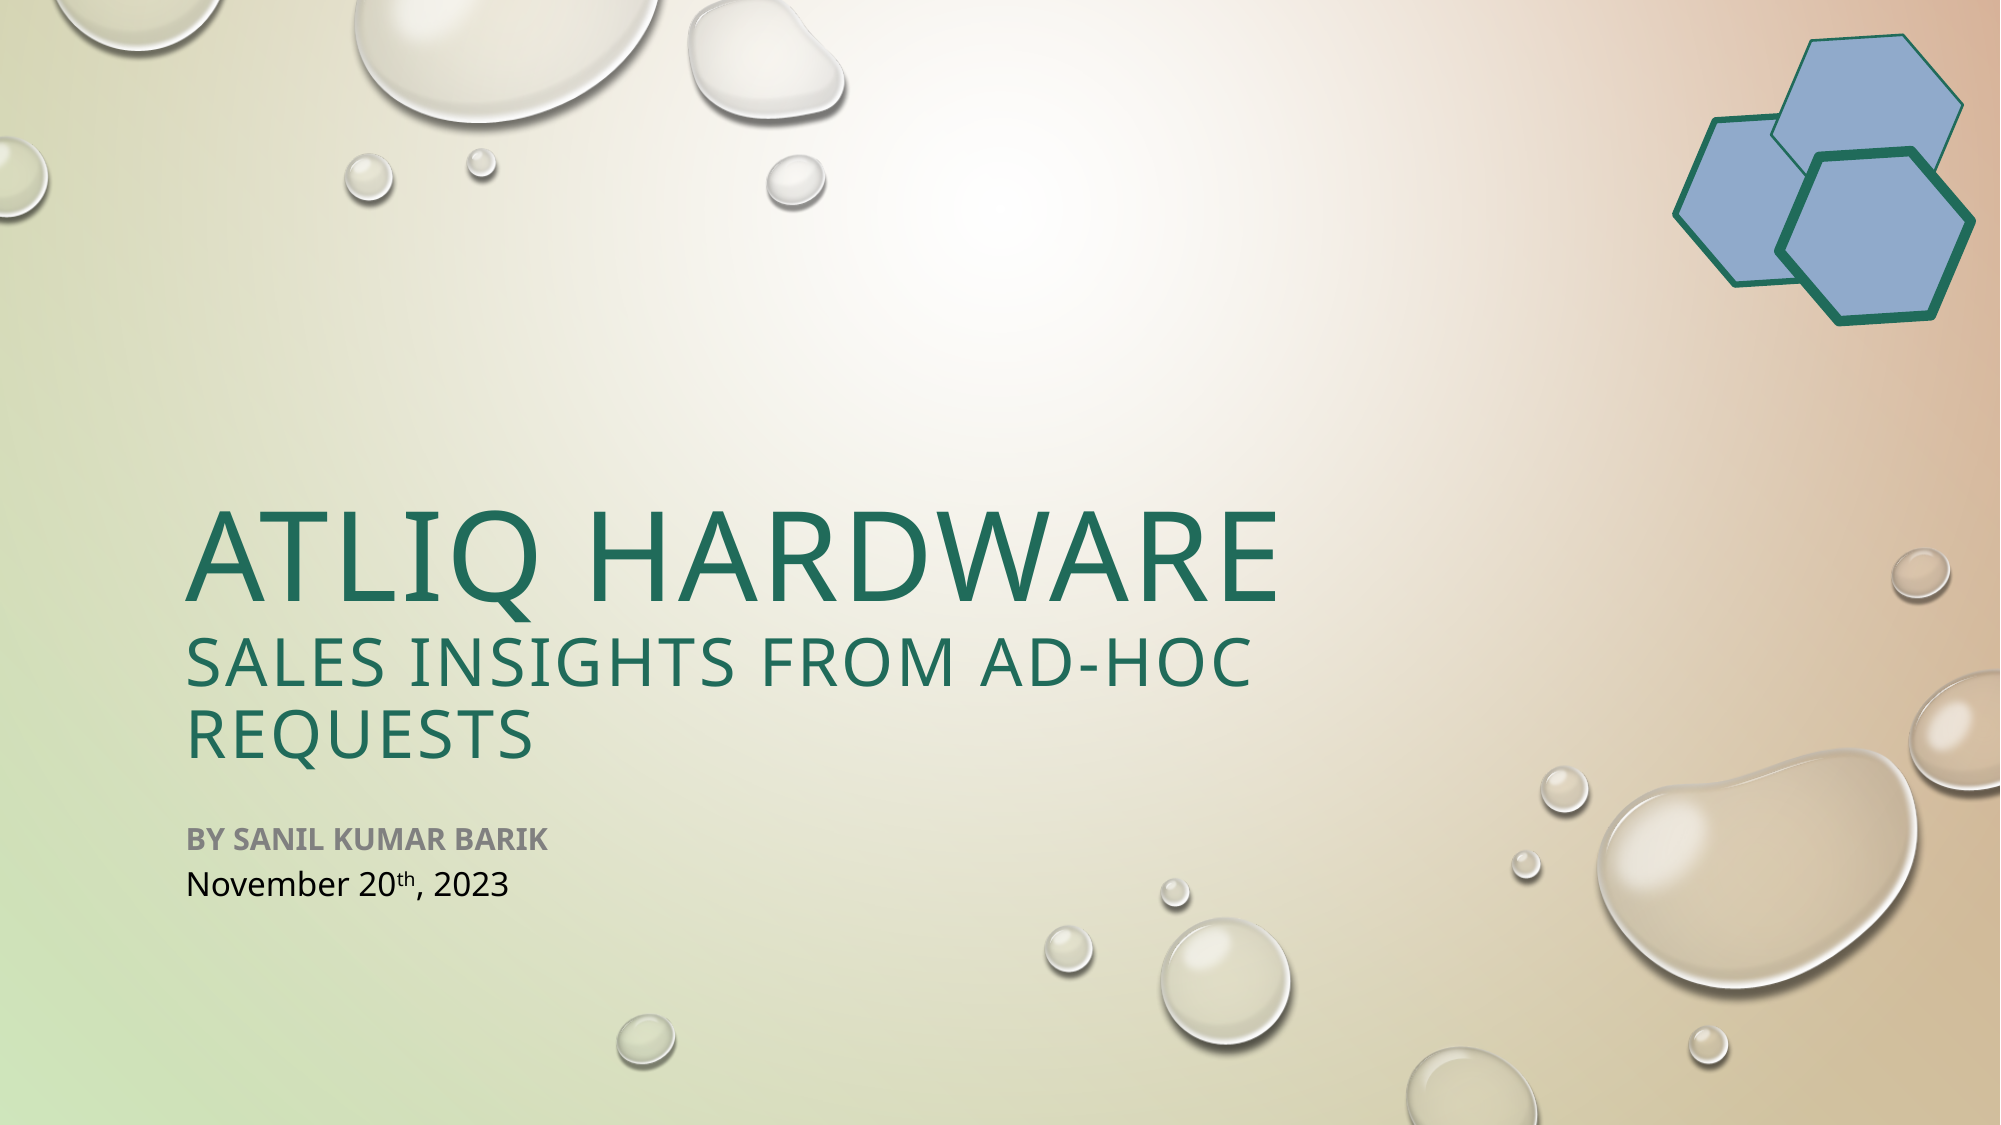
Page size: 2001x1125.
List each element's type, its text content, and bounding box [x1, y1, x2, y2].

subtitle By Sanil Kumar barik [170, 805, 600, 859]
text_box ATliQ HARDWARE Sales Insights FROM ad-hoc requests [170, 599, 1568, 780]
picture [0, 0, 2000, 1125]
text_box November 20th, 2023 [170, 859, 600, 919]
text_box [1696, 44, 2000, 317]
